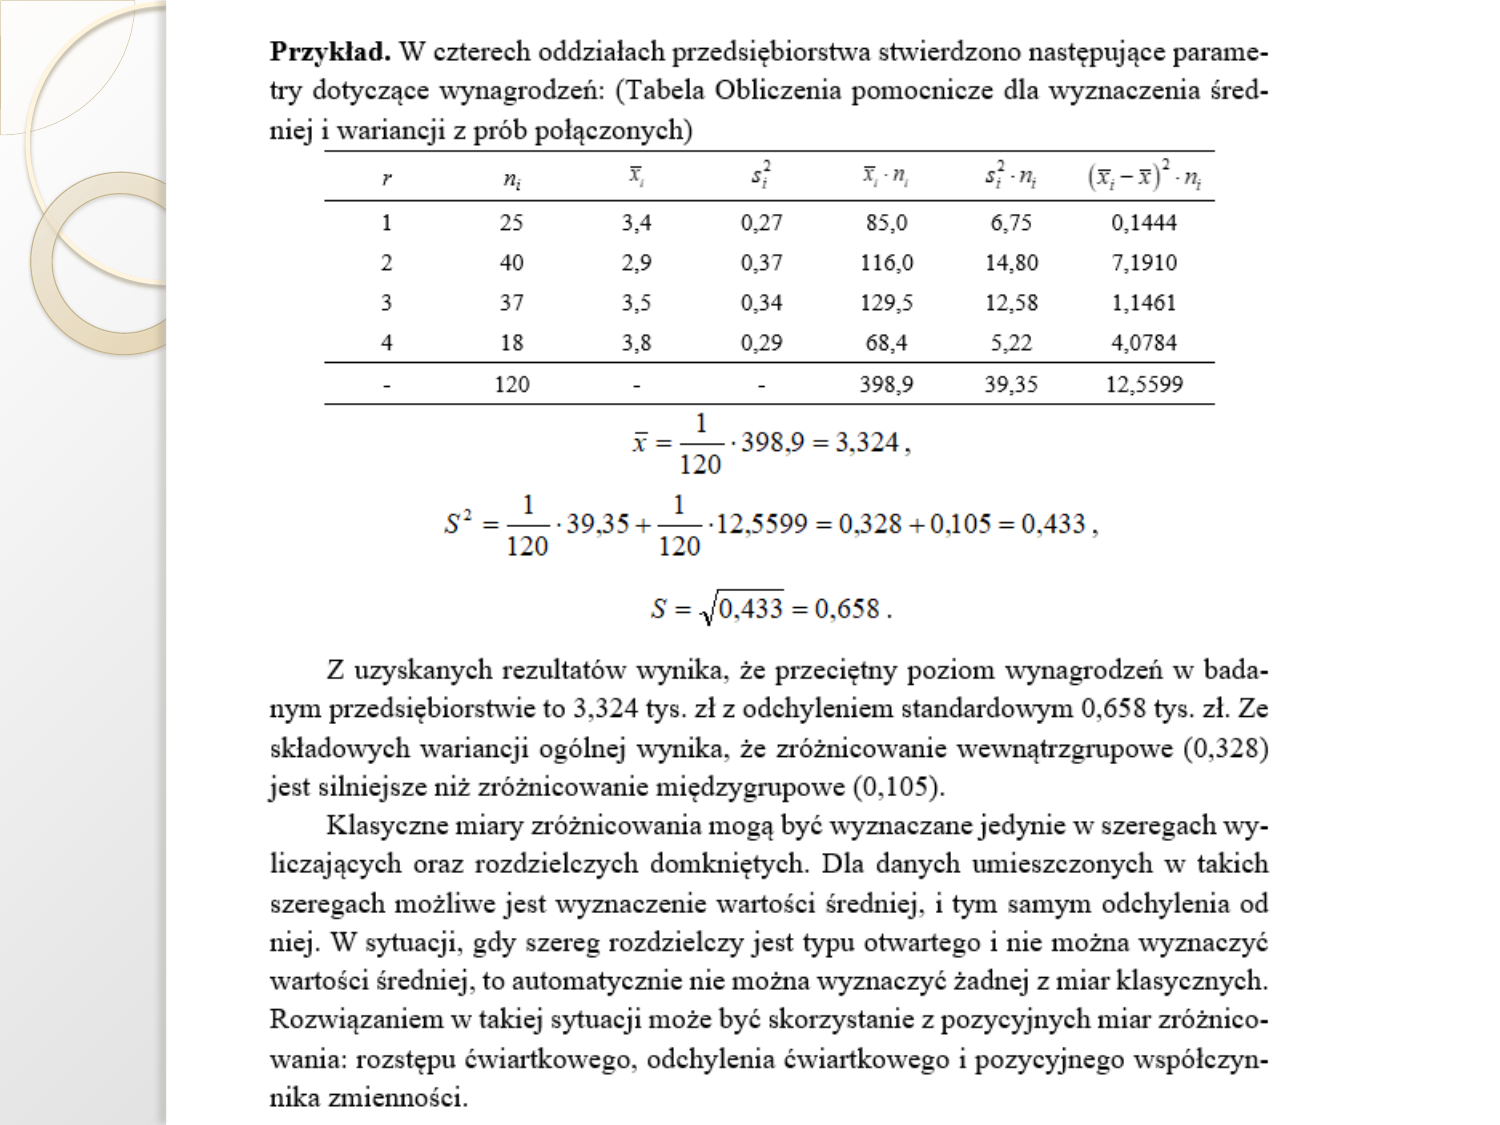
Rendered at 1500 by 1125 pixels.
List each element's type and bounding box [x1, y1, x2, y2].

picture [243, 32, 1330, 1119]
